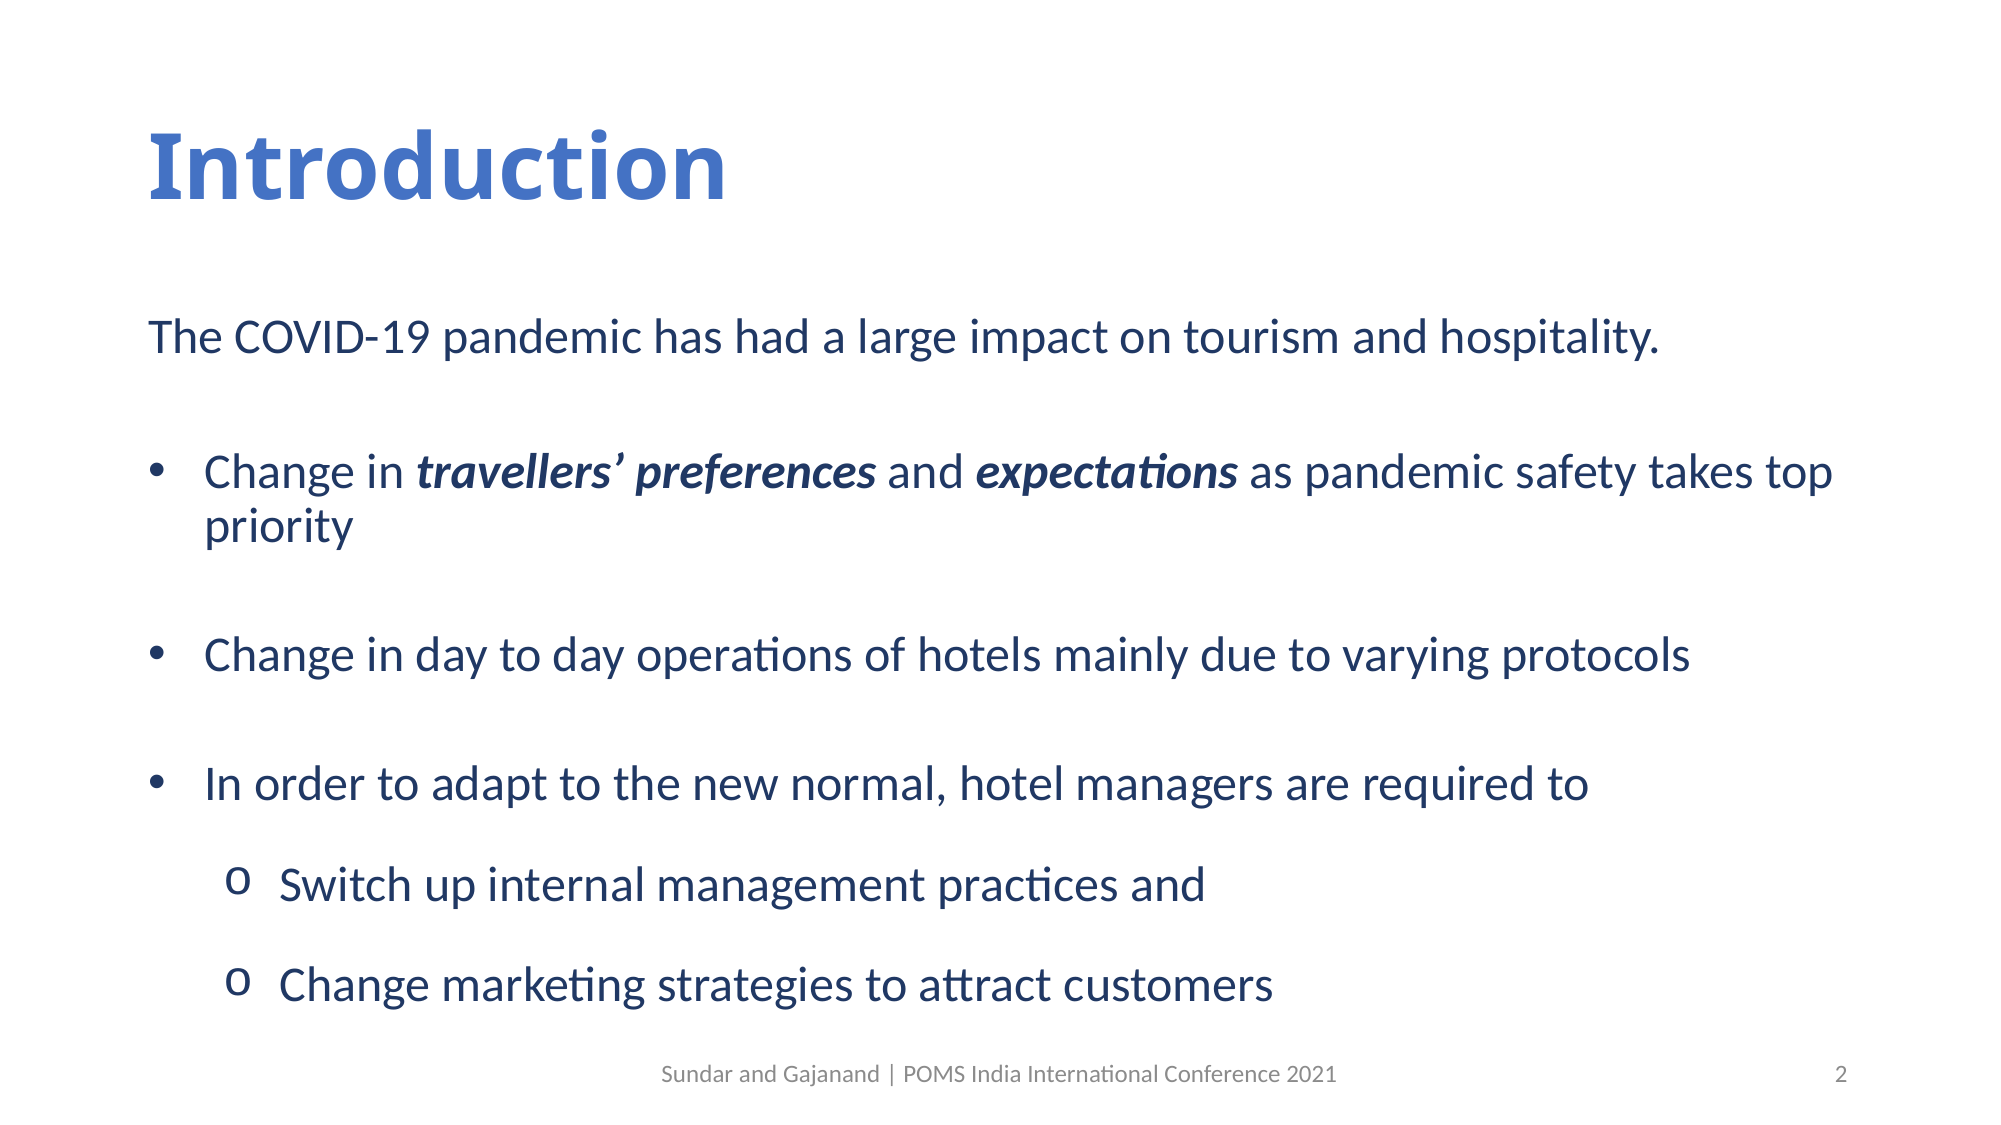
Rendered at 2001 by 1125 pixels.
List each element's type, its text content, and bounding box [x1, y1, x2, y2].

slide_number 2 [1412, 1042, 1863, 1103]
footer Sundar and Gajanand | POMS India International Conference 2021 [631, 1042, 1369, 1103]
title Introduction [133, 63, 1634, 228]
subtitle The COVID-19 pandemic has had a large impact on tourism and hospitality. Change in travellers’ preferences and expectations as pandemic safety takes top priority Change in day to day operations of hotels mainly due to varying protocols In order to adapt to the new normal, hotel managers are required to Switch up internal management practices and Change marketing strategies to attract customers [133, 303, 1883, 1003]
